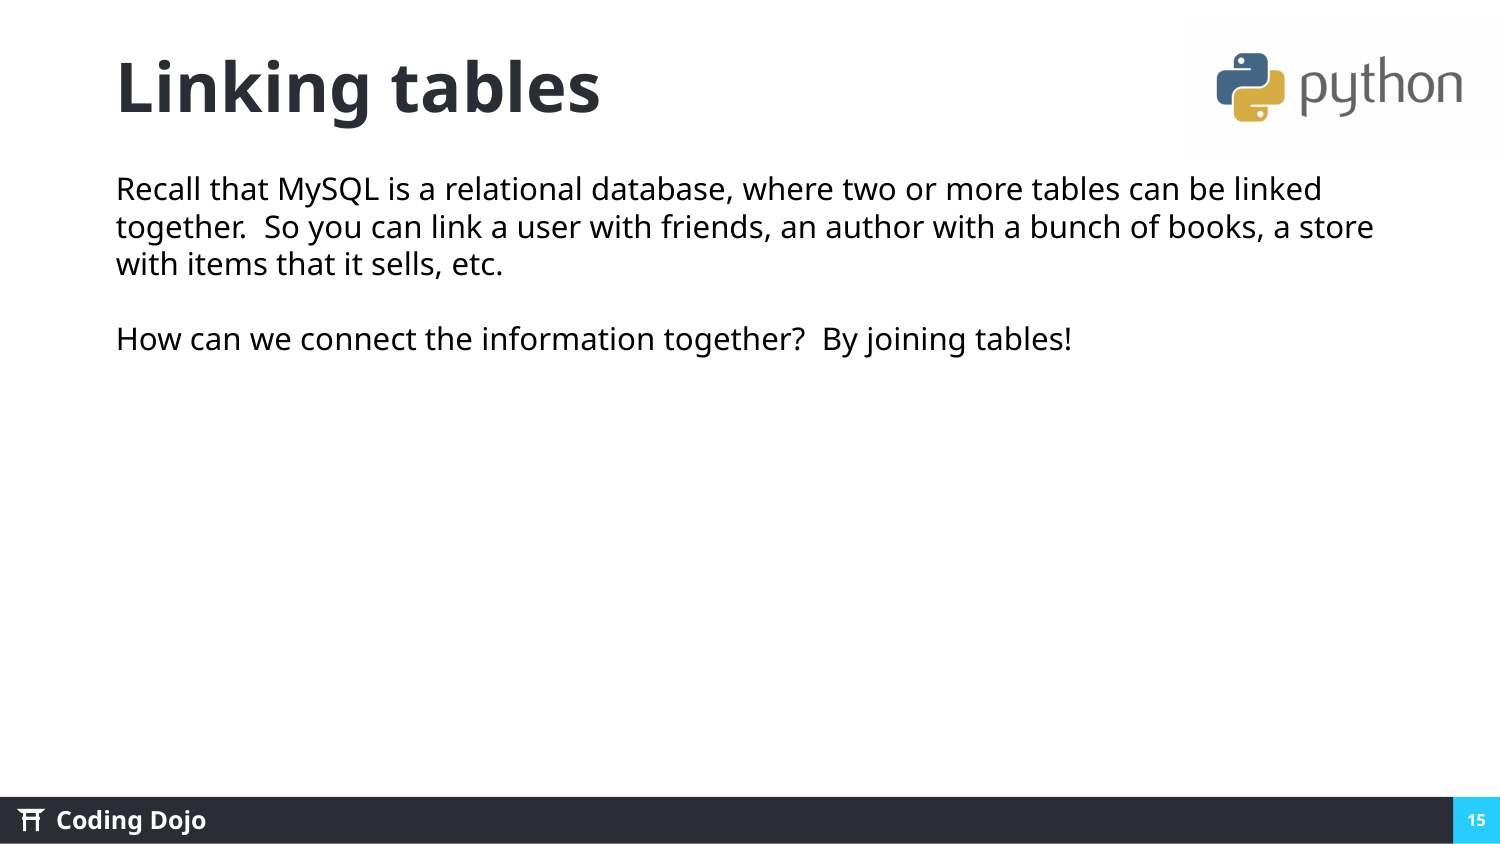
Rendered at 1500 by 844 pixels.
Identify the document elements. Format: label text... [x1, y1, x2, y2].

list Recall that MySQL is a relational database, where two or more tables can be linked together. So you can link a user with friends, an author with a bunch of books, a store with items that it sells, etc. How can we connect the information together? By joining tables! [104, 158, 1405, 786]
title Linking tables [104, 37, 1179, 143]
picture [15, 804, 47, 836]
picture [1185, 21, 1500, 159]
